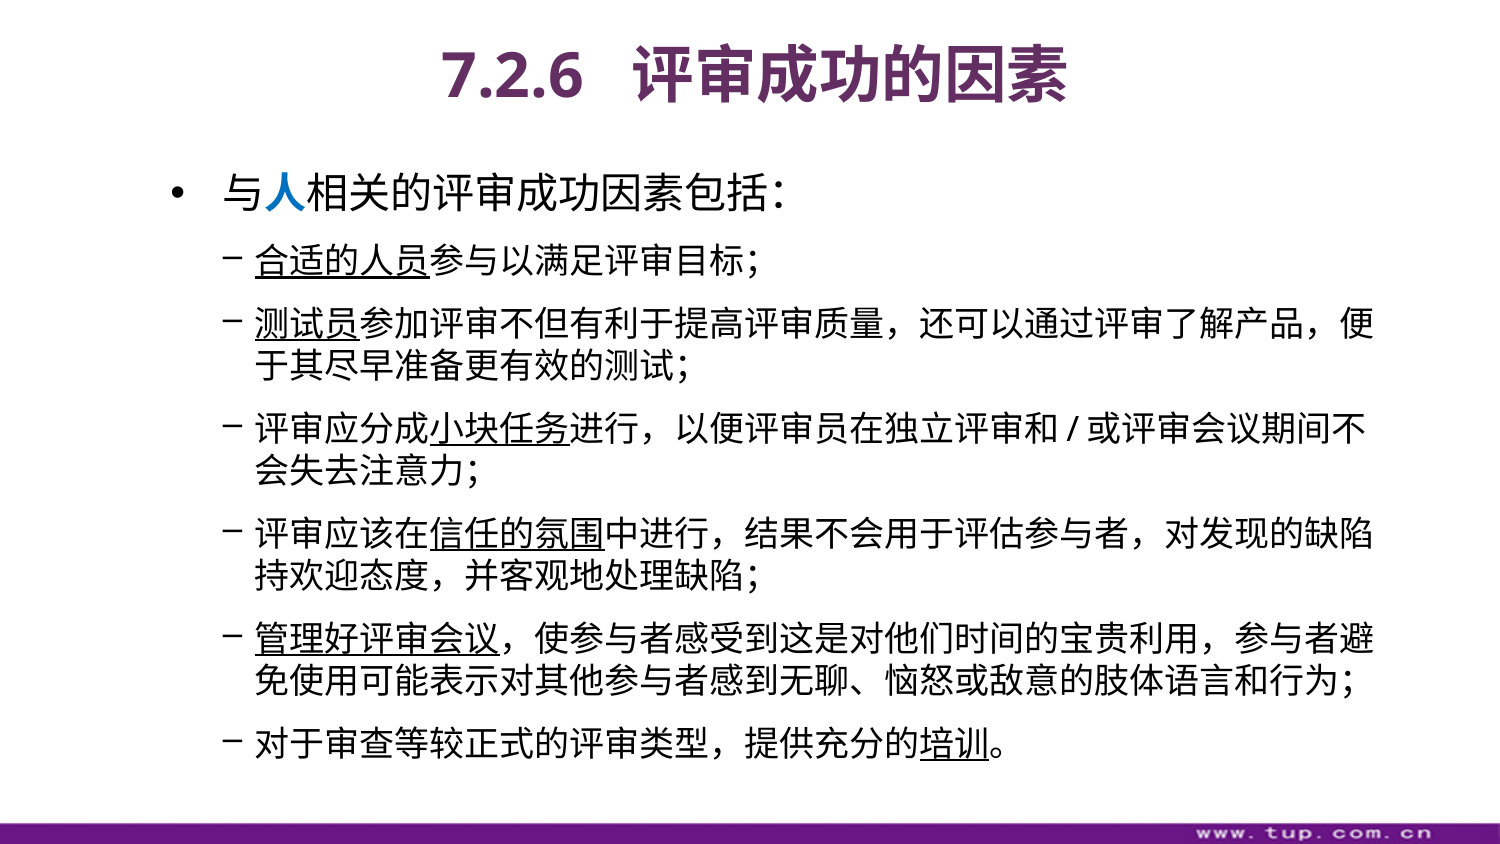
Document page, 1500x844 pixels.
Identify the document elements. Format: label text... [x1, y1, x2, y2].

text_box 7.2.6 评审成功的因素 [351, 29, 1159, 161]
text_box 与人相关的评审成功因素包括： 合适的人员参与以满足评审目标； 测试员参加评审不但有利于提高评审质量，还可以通过评审了解产品，便于其尽早准备更有效的测试； 评审应分成小块任务进行，以便评审员在独立评审和/或评审会议期间不会失去注意力； 评审应该在信任的氛围中进行，结果不会用于评估参与者，对发现的缺陷持欢迎态度，并客观地处理缺陷； 管理好评审会议，使参与者感受到这是对他们时间的宝贵利用，参与者避免使用可能表示对其他参与者感到无聊、恼怒或敌意的肢体语言和行为； 对于审查等较正式的评审类型，提供充分的培训。 [159, 161, 1396, 808]
picture [0, 820, 1500, 844]
